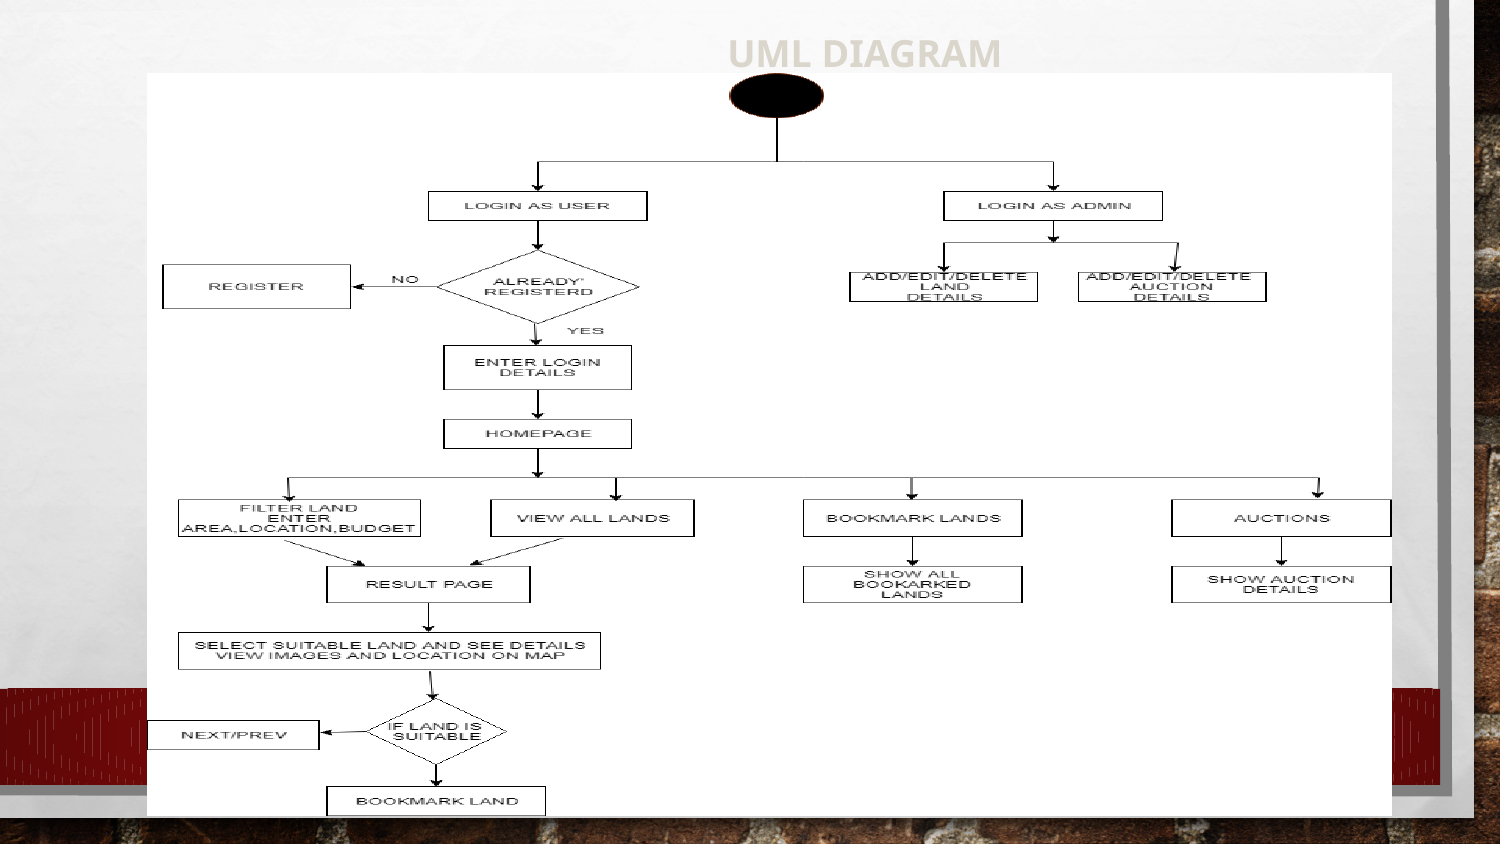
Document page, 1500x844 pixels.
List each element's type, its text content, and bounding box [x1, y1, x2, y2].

text_box UML DIAGRAM [225, 22, 1293, 72]
picture [146, 72, 1392, 817]
picture [0, 0, 1500, 844]
